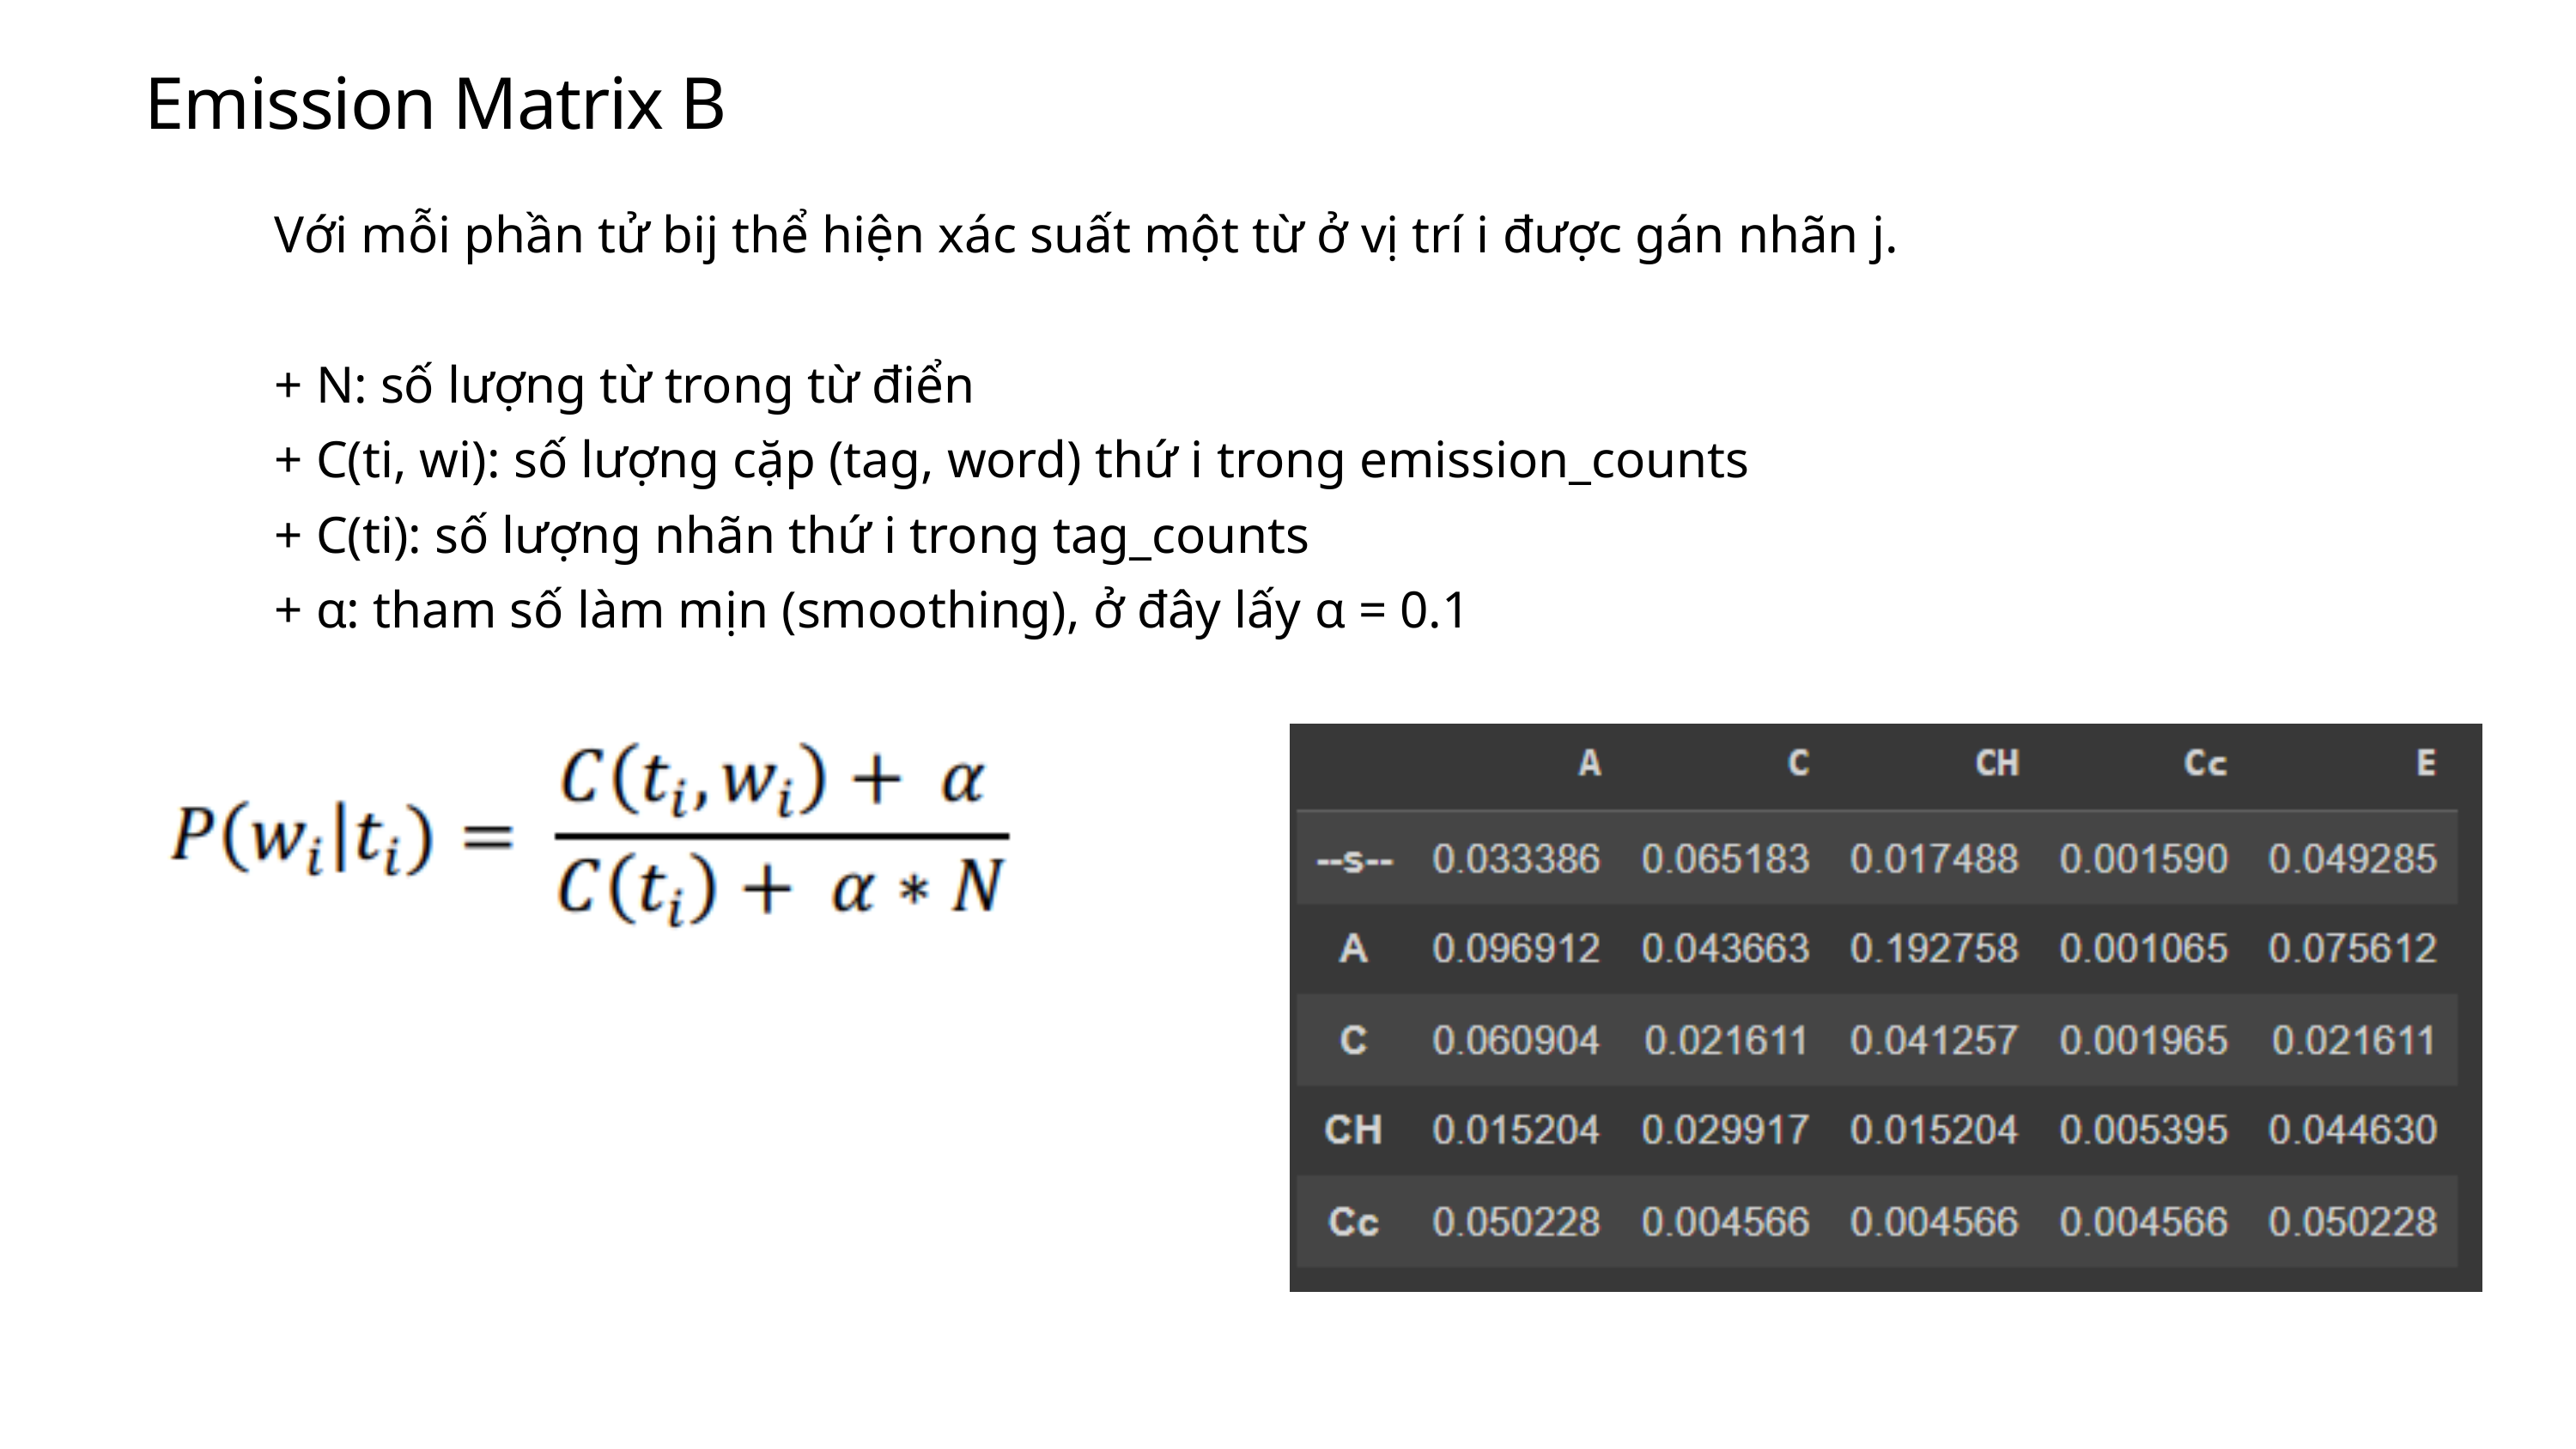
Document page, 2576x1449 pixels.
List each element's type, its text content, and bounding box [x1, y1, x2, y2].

picture [147, 711, 1075, 970]
text_box Emission Matrix B [144, 58, 2257, 144]
picture [1290, 724, 2483, 1292]
text_box Với mỗi phần tử bij thể hiện xác suất một từ ở vị trí i được gán nhãn j. + N: số lượng từ trong từ điển + C(ti, wi): số lượng cặp (tag, word) thứ i trong emission_counts + C(ti): số lượng nhãn thứ i trong tag_counts + α: tham số làm mịn (smoothing), ở đây lấy α = 0.1 [145, 187, 2435, 713]
